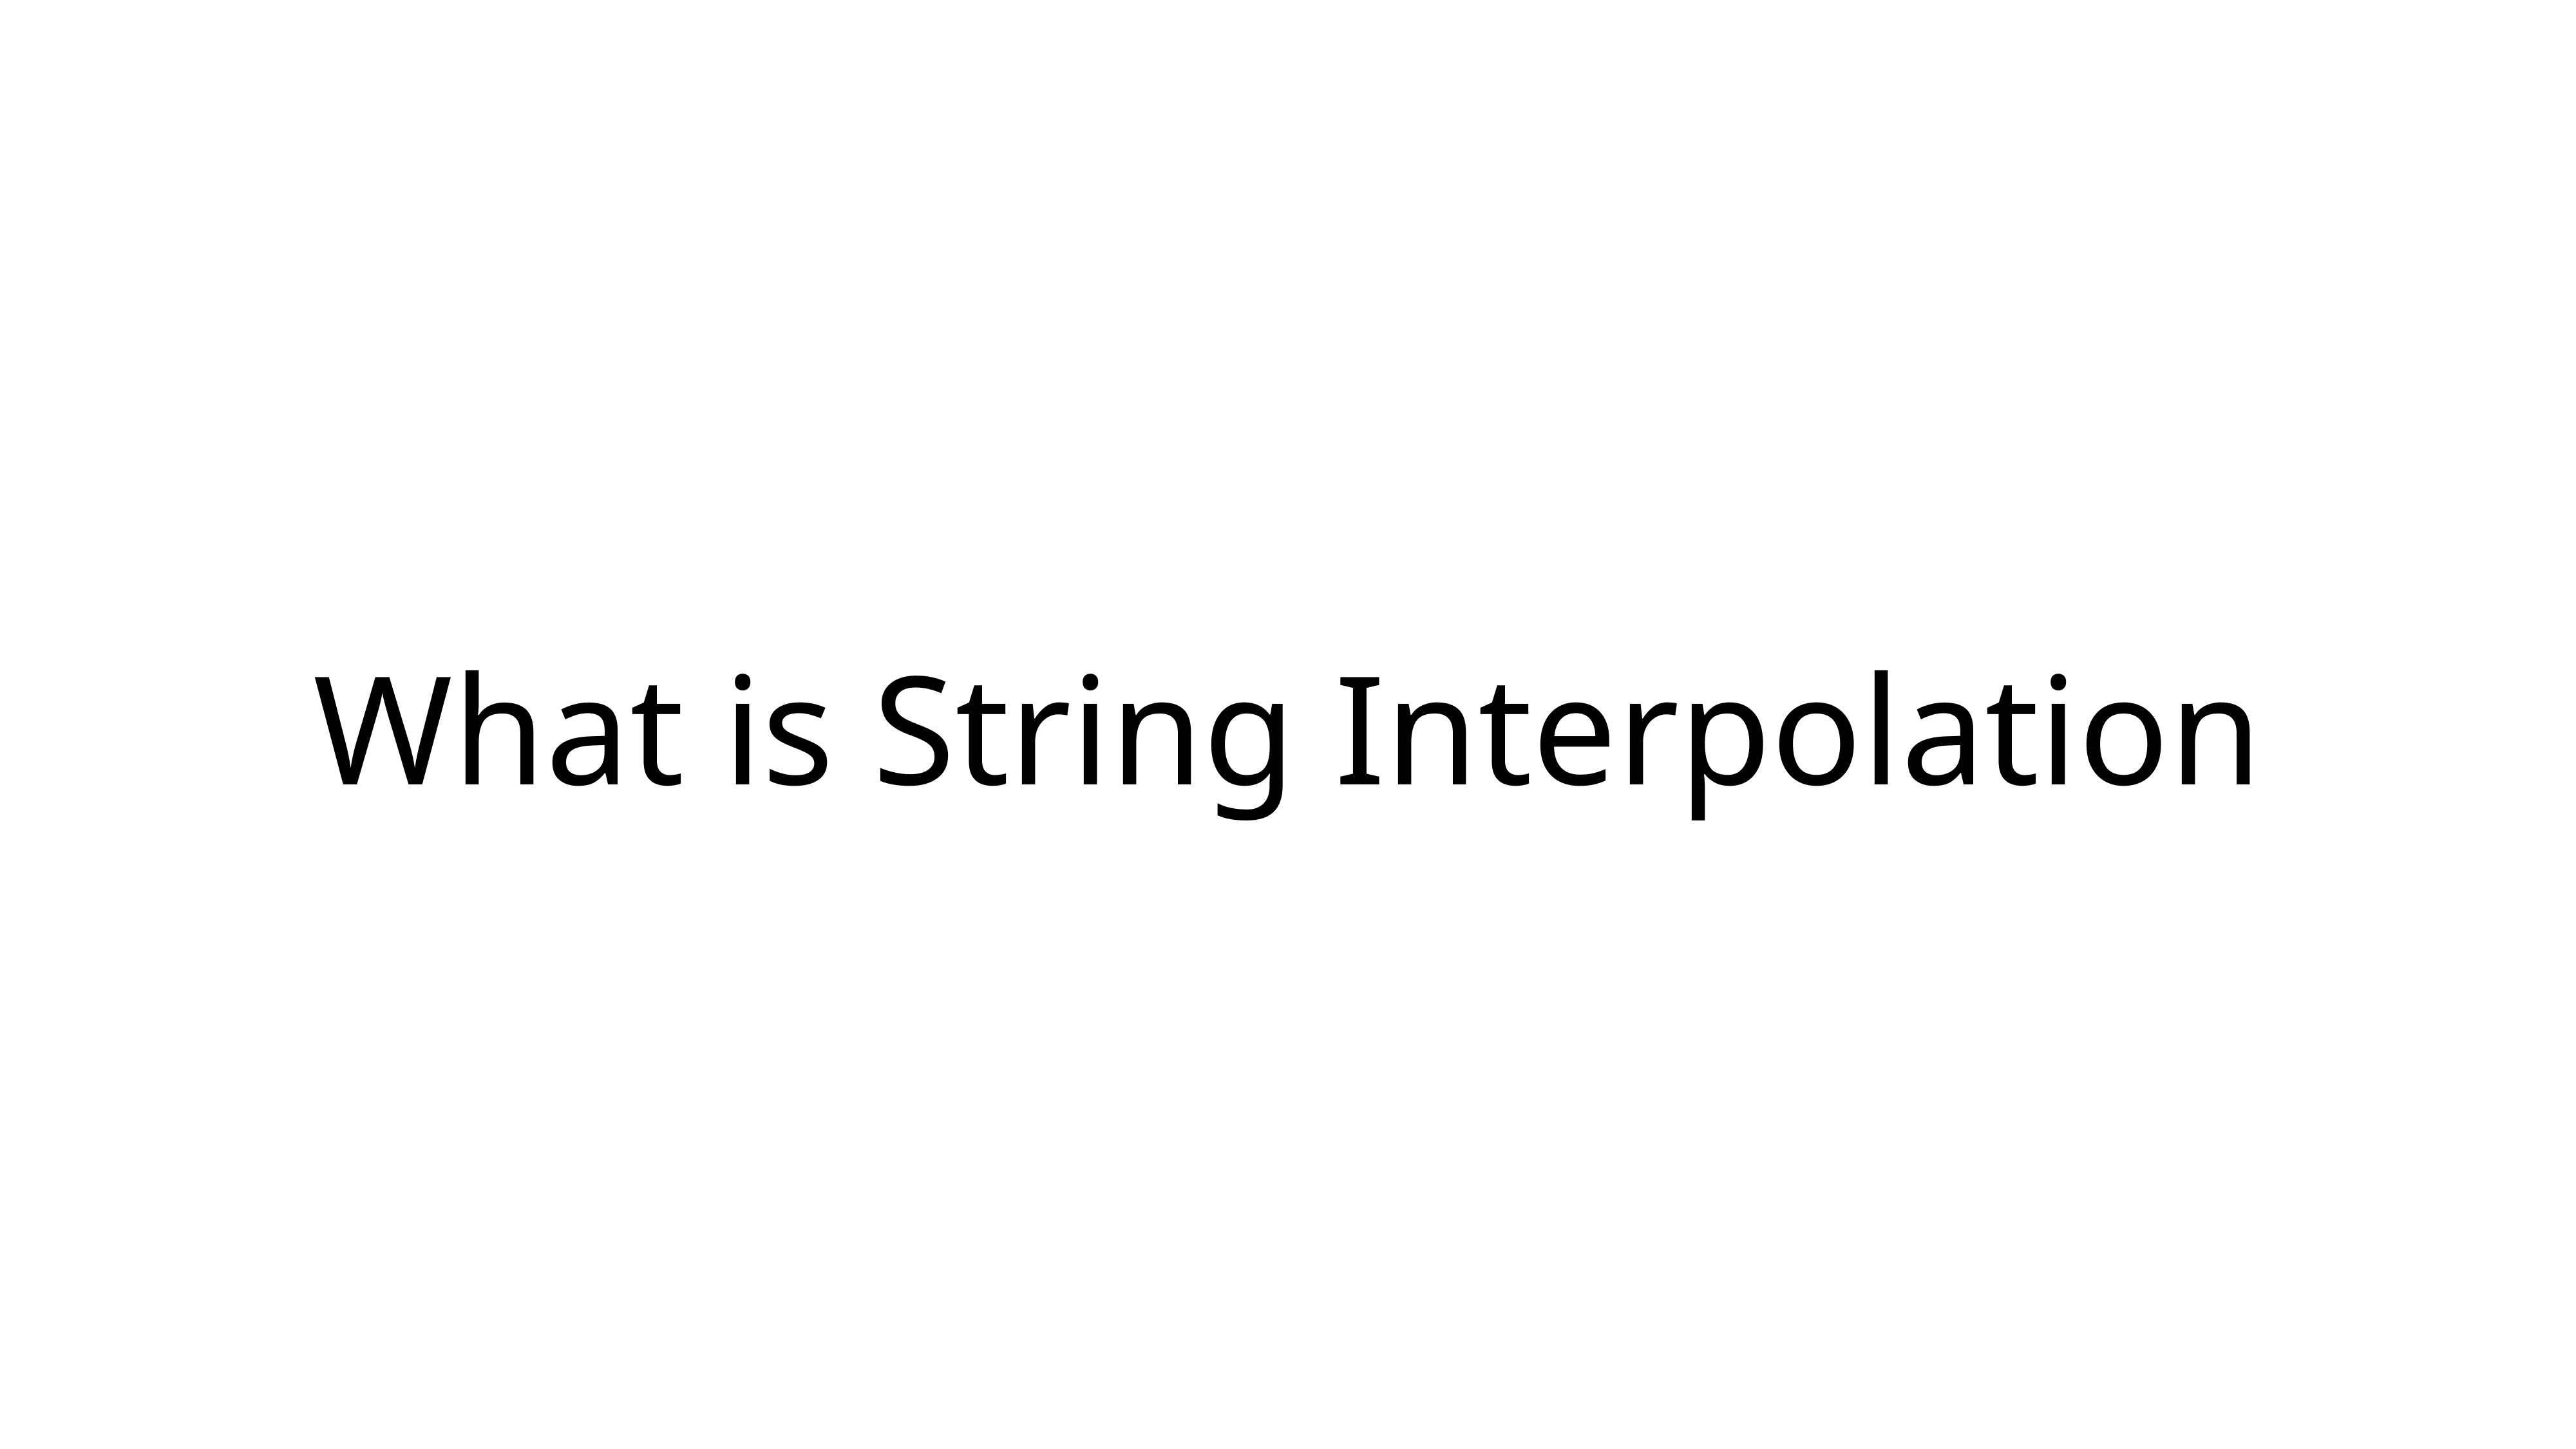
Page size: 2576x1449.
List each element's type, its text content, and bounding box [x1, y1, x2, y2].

title What is String Interpolation [187, 478, 2389, 971]
